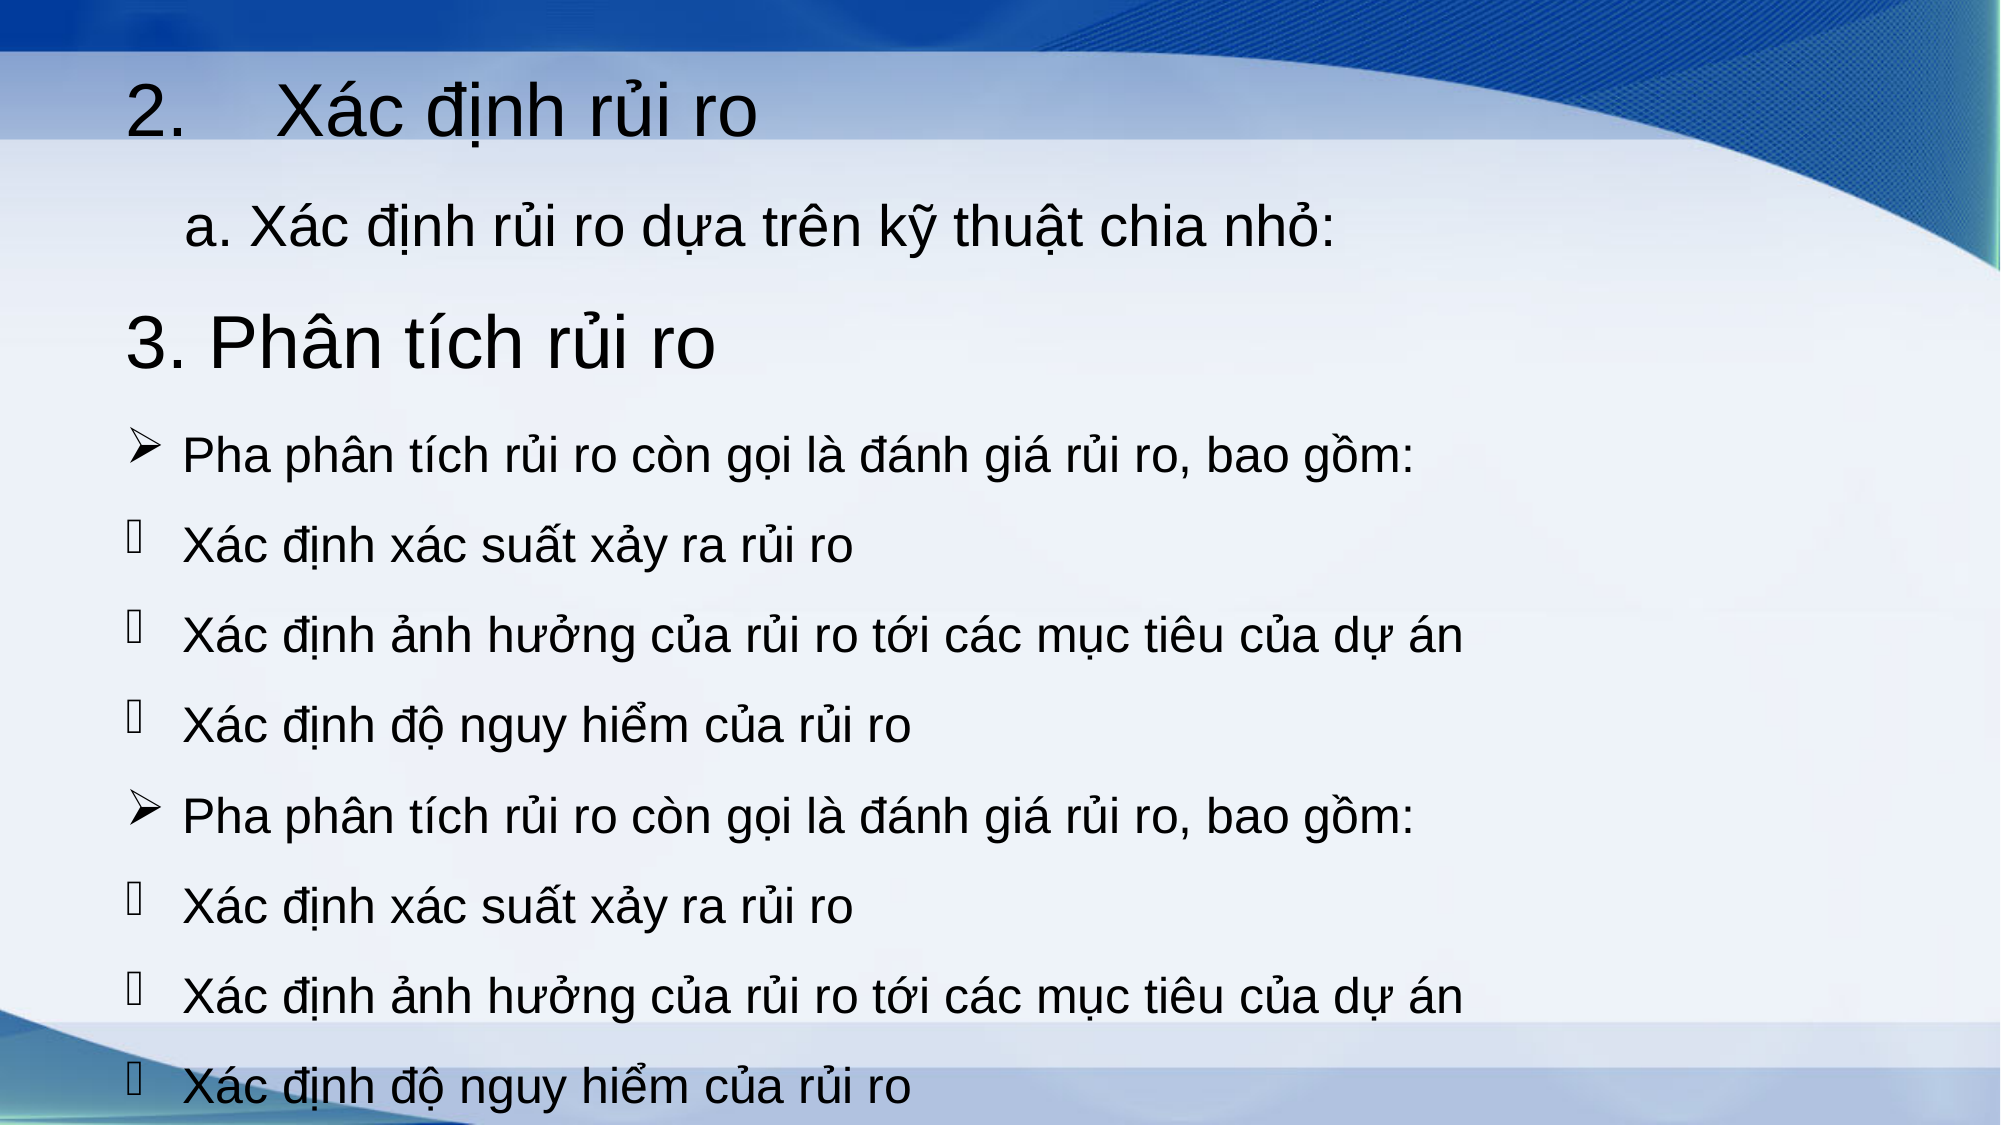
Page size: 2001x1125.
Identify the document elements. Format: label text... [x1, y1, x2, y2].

text_box Pha phân tích rủi ro còn gọi là đánh giá rủi ro, bao gồm: Xác định xác suất xảy ra rủi ro Xác định ảnh hưởng của rủi ro tới các mục tiêu của dự án Xác định độ nguy hiểm của rủi ro [111, 384, 1796, 746]
text_box 2. Xác định rủi ro [111, 54, 1904, 160]
picture [0, 0, 2001, 1125]
text_box a. Xác định rủi ro dựa trên kỹ thuật chia nhỏ: [169, 180, 1552, 266]
text_box 3. Phân tích rủi ro [111, 286, 1904, 392]
text_box Pha phân tích rủi ro còn gọi là đánh giá rủi ro, bao gồm: Xác định xác suất xảy ra rủi ro Xác định ảnh hưởng của rủi ro tới các mục tiêu của dự án Xác định độ nguy hiểm của rủi ro [111, 746, 1796, 1121]
